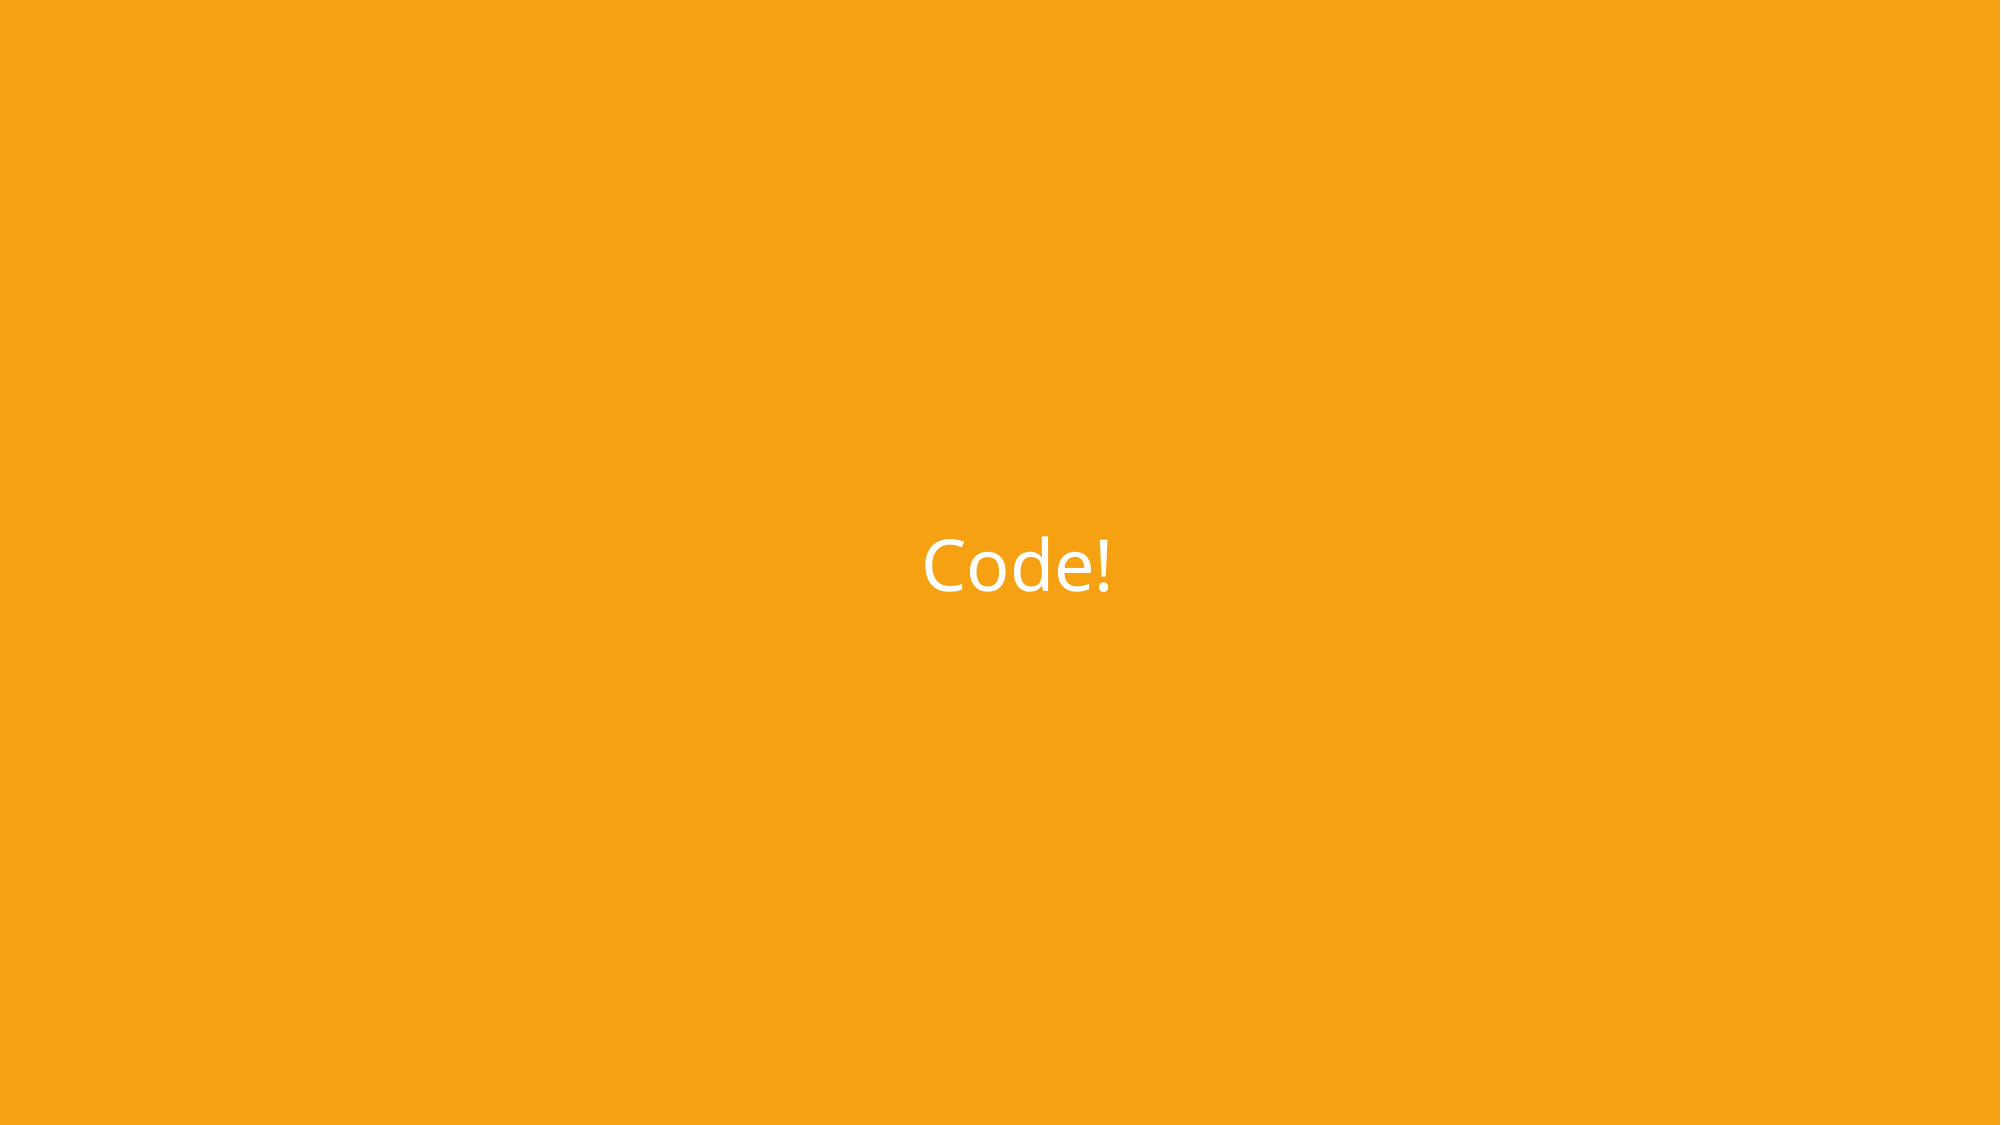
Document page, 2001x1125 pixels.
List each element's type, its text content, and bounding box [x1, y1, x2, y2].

title Code! [118, 351, 1919, 774]
